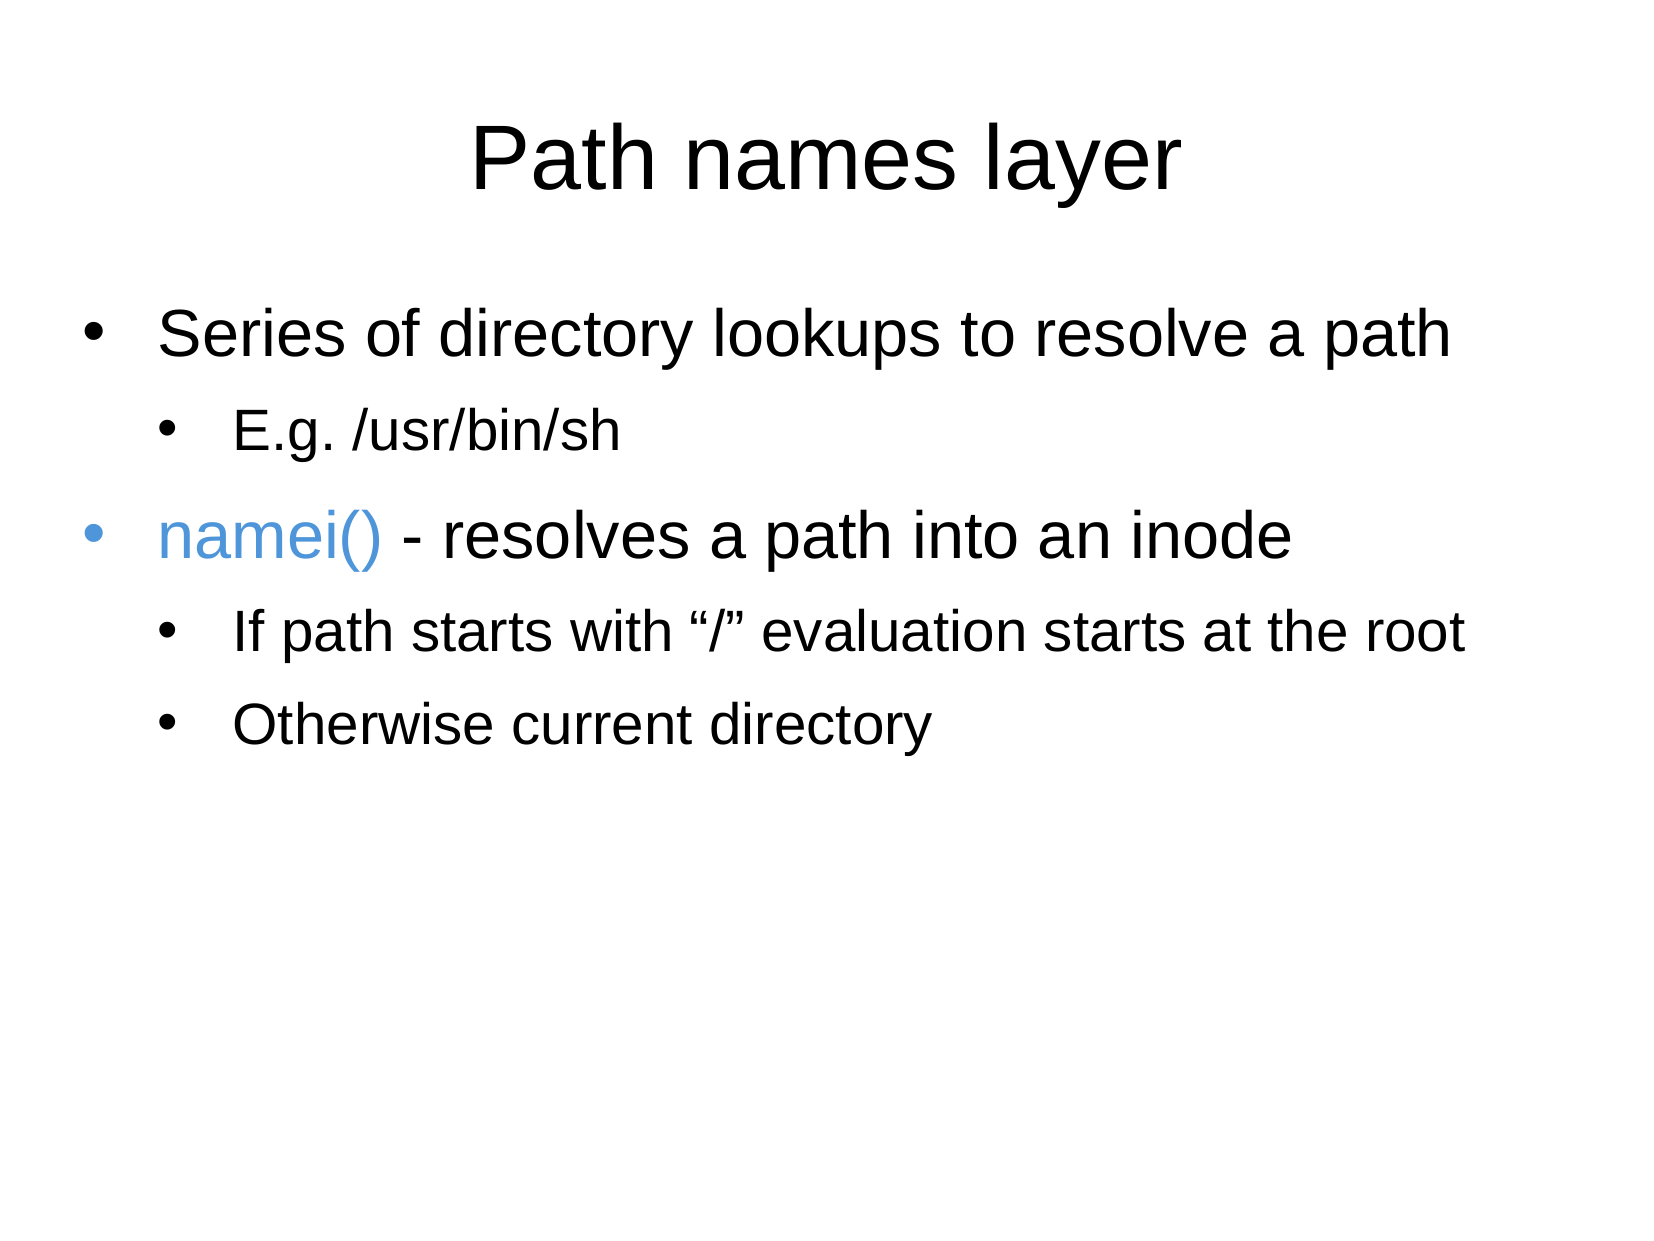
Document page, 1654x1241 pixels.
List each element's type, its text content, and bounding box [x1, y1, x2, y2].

title Path names layer [82, 49, 1571, 257]
list Series of directory lookups to resolve a path E.g. /usr/bin/sh namei() - resolves a path into an inode If path starts with “/” evaluation starts at the root Otherwise current directory [82, 290, 1571, 1010]
